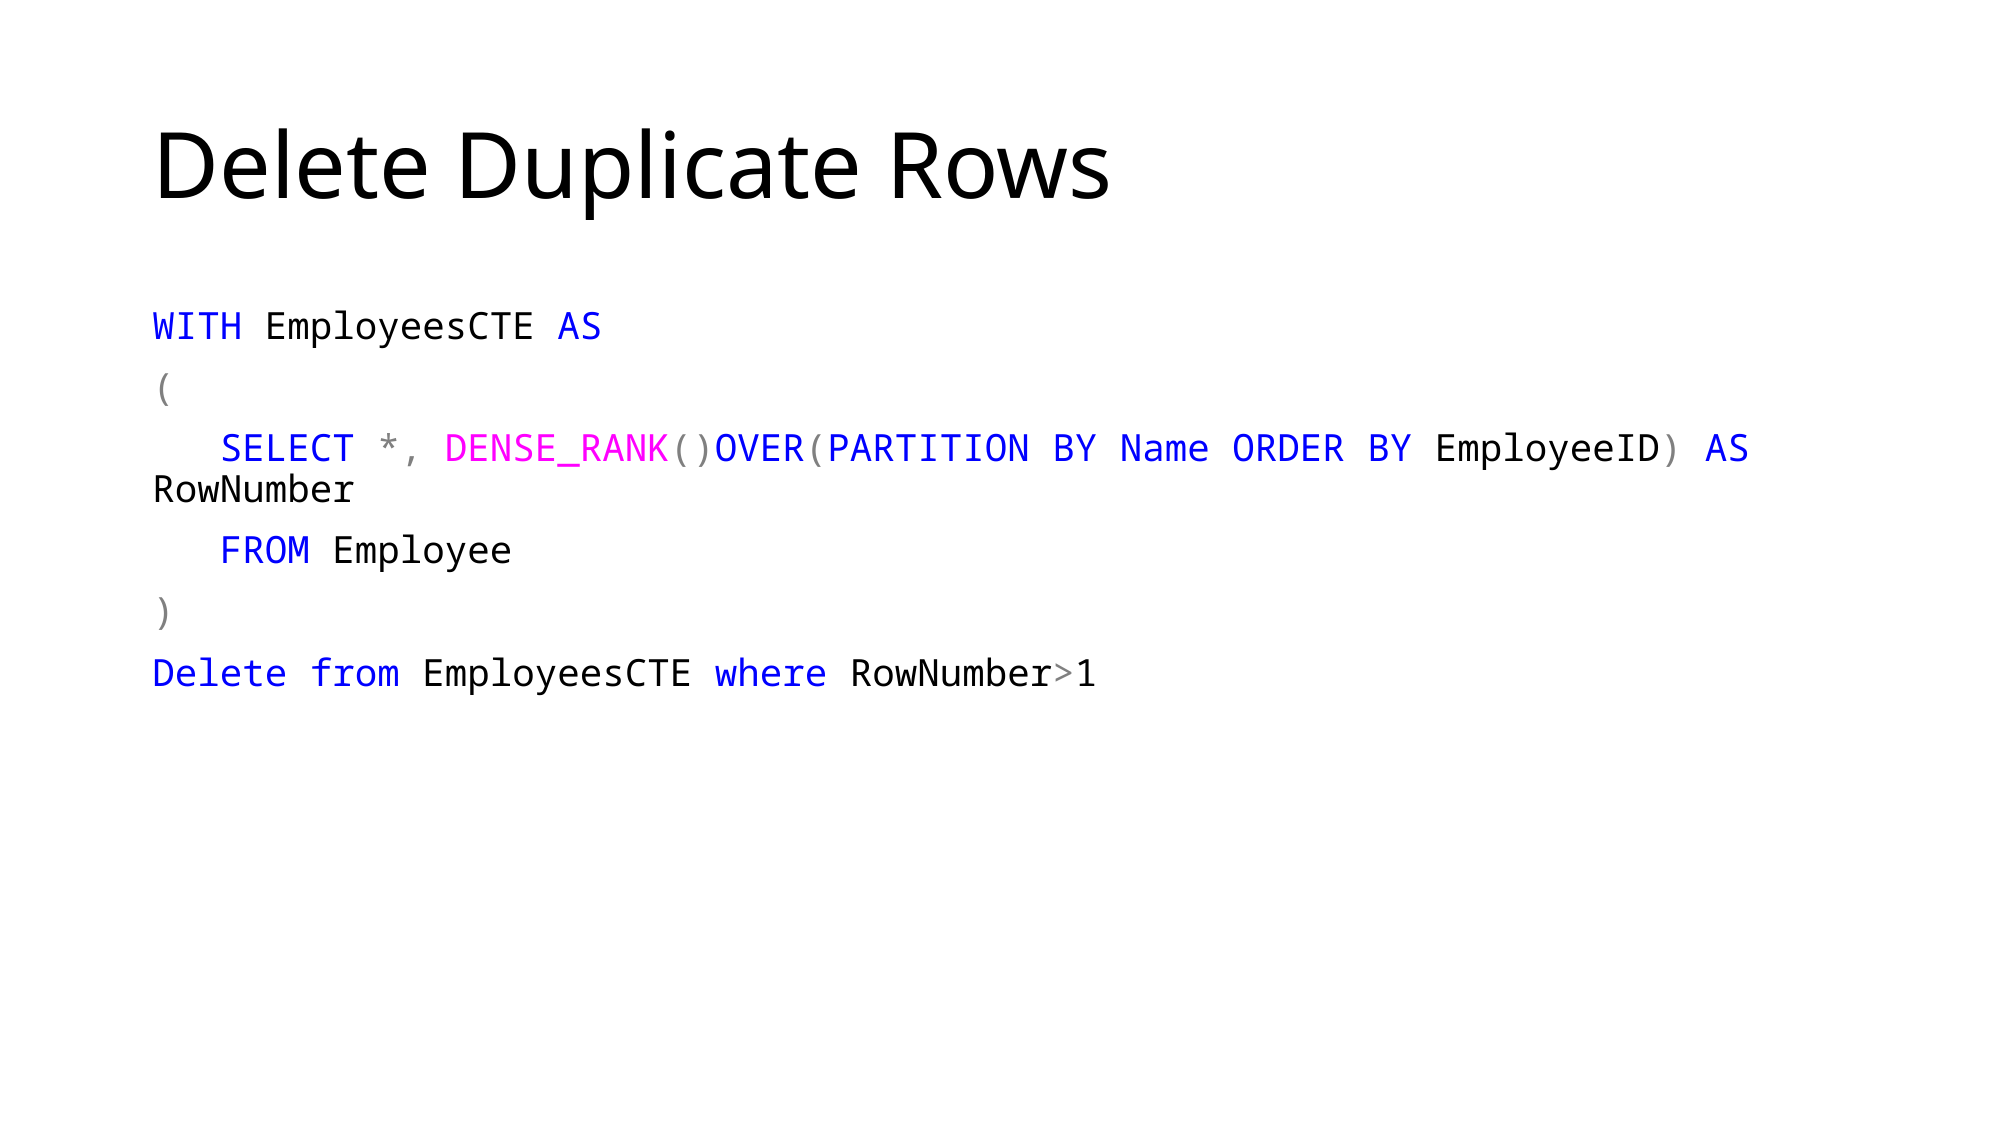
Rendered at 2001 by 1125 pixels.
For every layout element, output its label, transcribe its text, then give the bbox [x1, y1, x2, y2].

title Delete Duplicate Rows [137, 59, 1863, 278]
list WITH EmployeesCTE AS ( SELECT *, DENSE_RANK()OVER(PARTITION BY Name ORDER BY EmployeeID) AS RowNumber FROM Employee ) Delete from EmployeesCTE where RowNumber>1 [137, 299, 1863, 1014]
